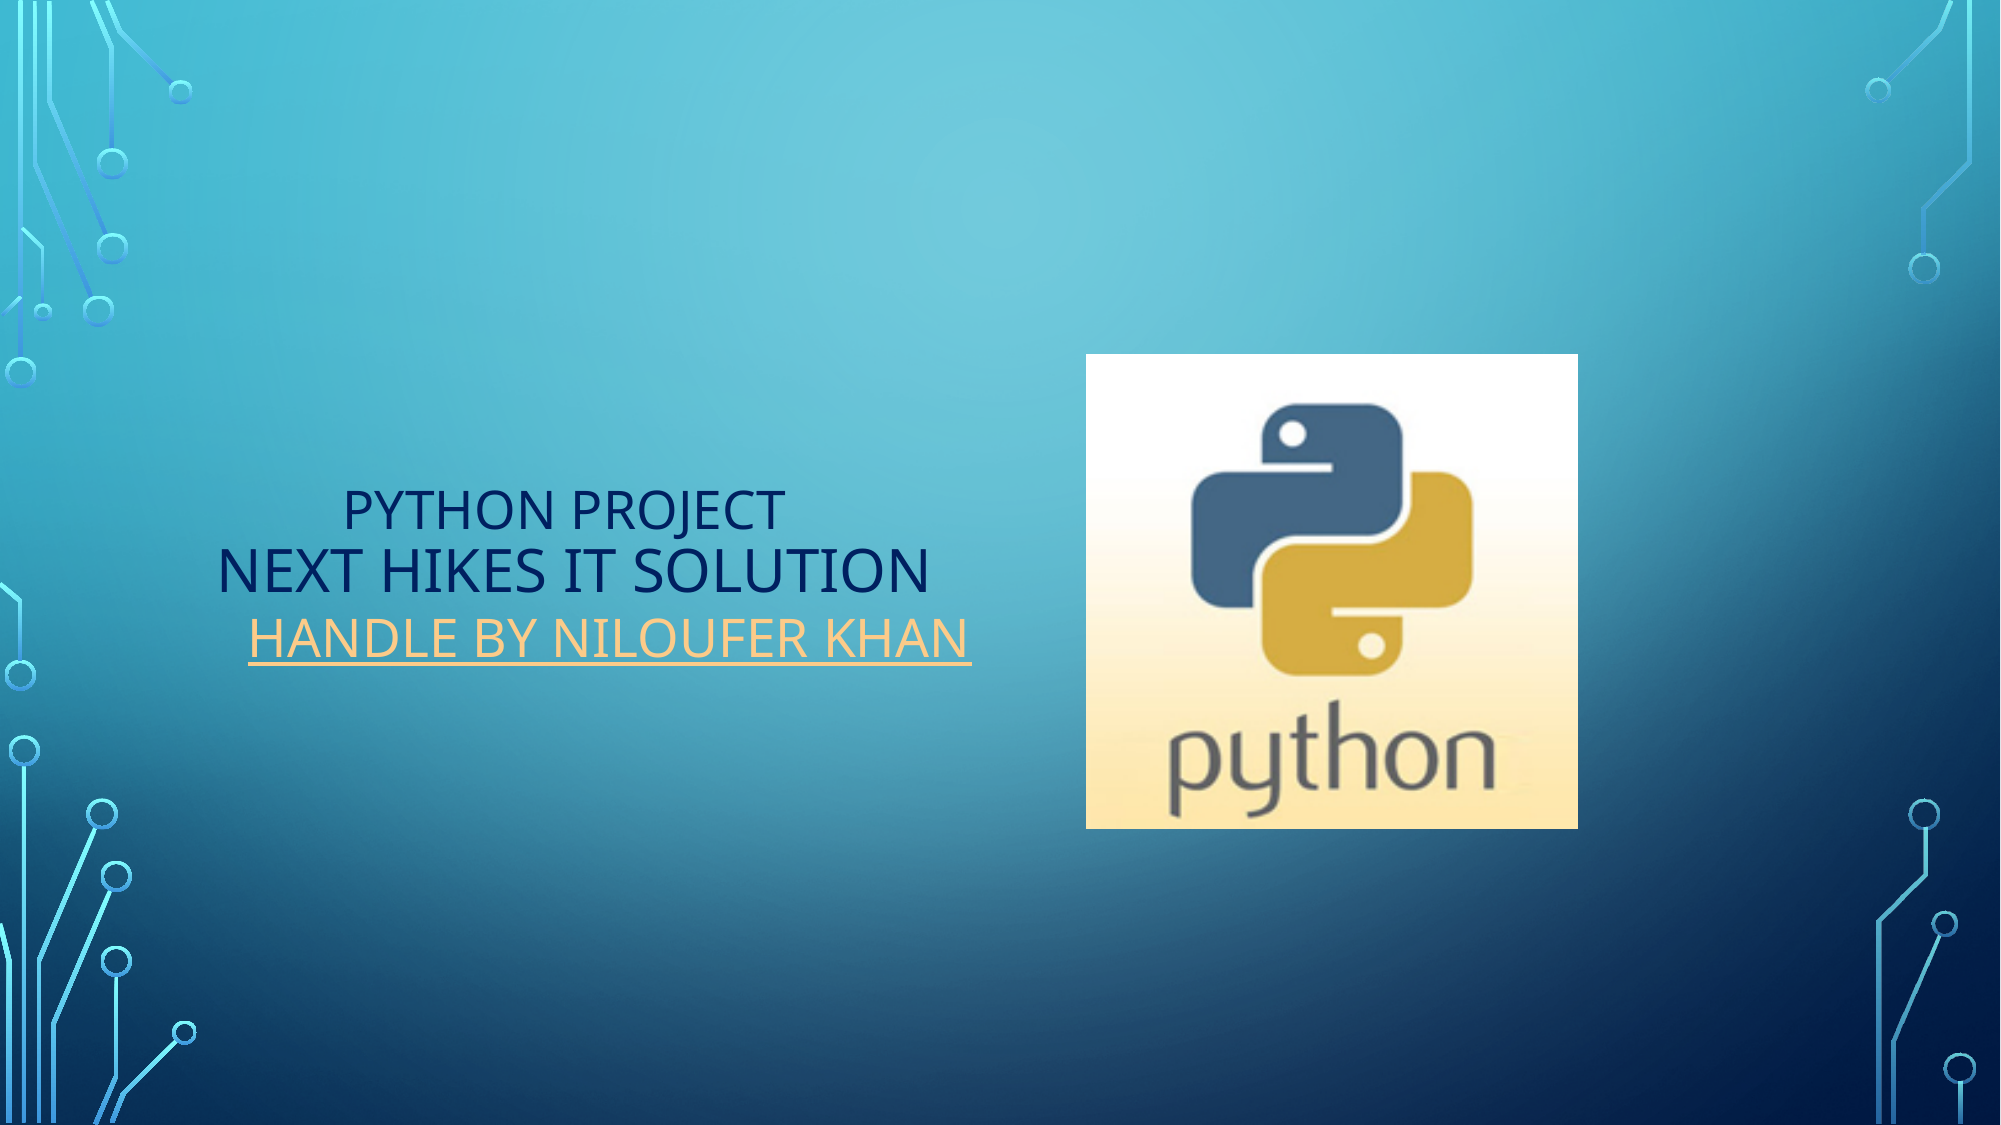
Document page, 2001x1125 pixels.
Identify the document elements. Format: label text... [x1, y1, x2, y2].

list [187, 450, 1086, 605]
picture [1086, 354, 1578, 830]
title Python Project Next hikes IT SOLUTION Handle by Niloufer Khan [201, 605, 1086, 736]
